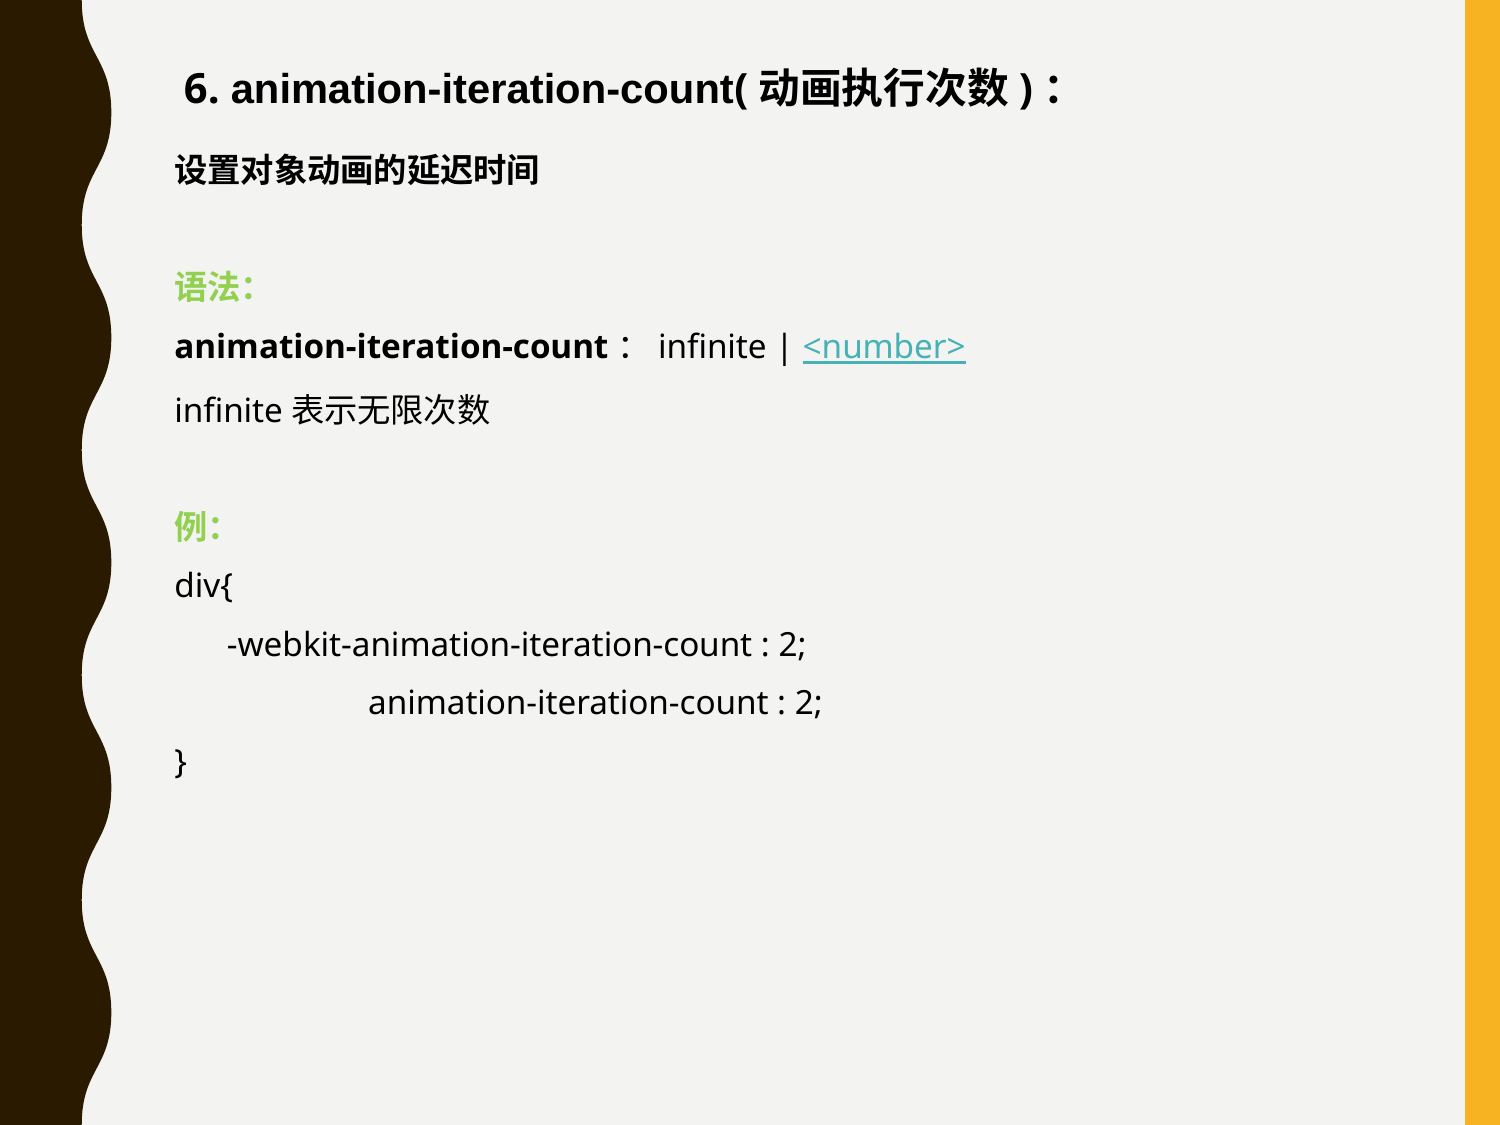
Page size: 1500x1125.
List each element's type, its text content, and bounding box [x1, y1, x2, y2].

text_box 6. animation-iteration-count(动画执行次数)： [169, 54, 1100, 120]
list 设置对象动画的延迟时间 语法： animation-iteration-count：infinite | <number> infinite表示无限次数 例： div{ -webkit-animation-iteration-count : 2; animation-iteration-count : 2; } [159, 137, 1500, 1036]
